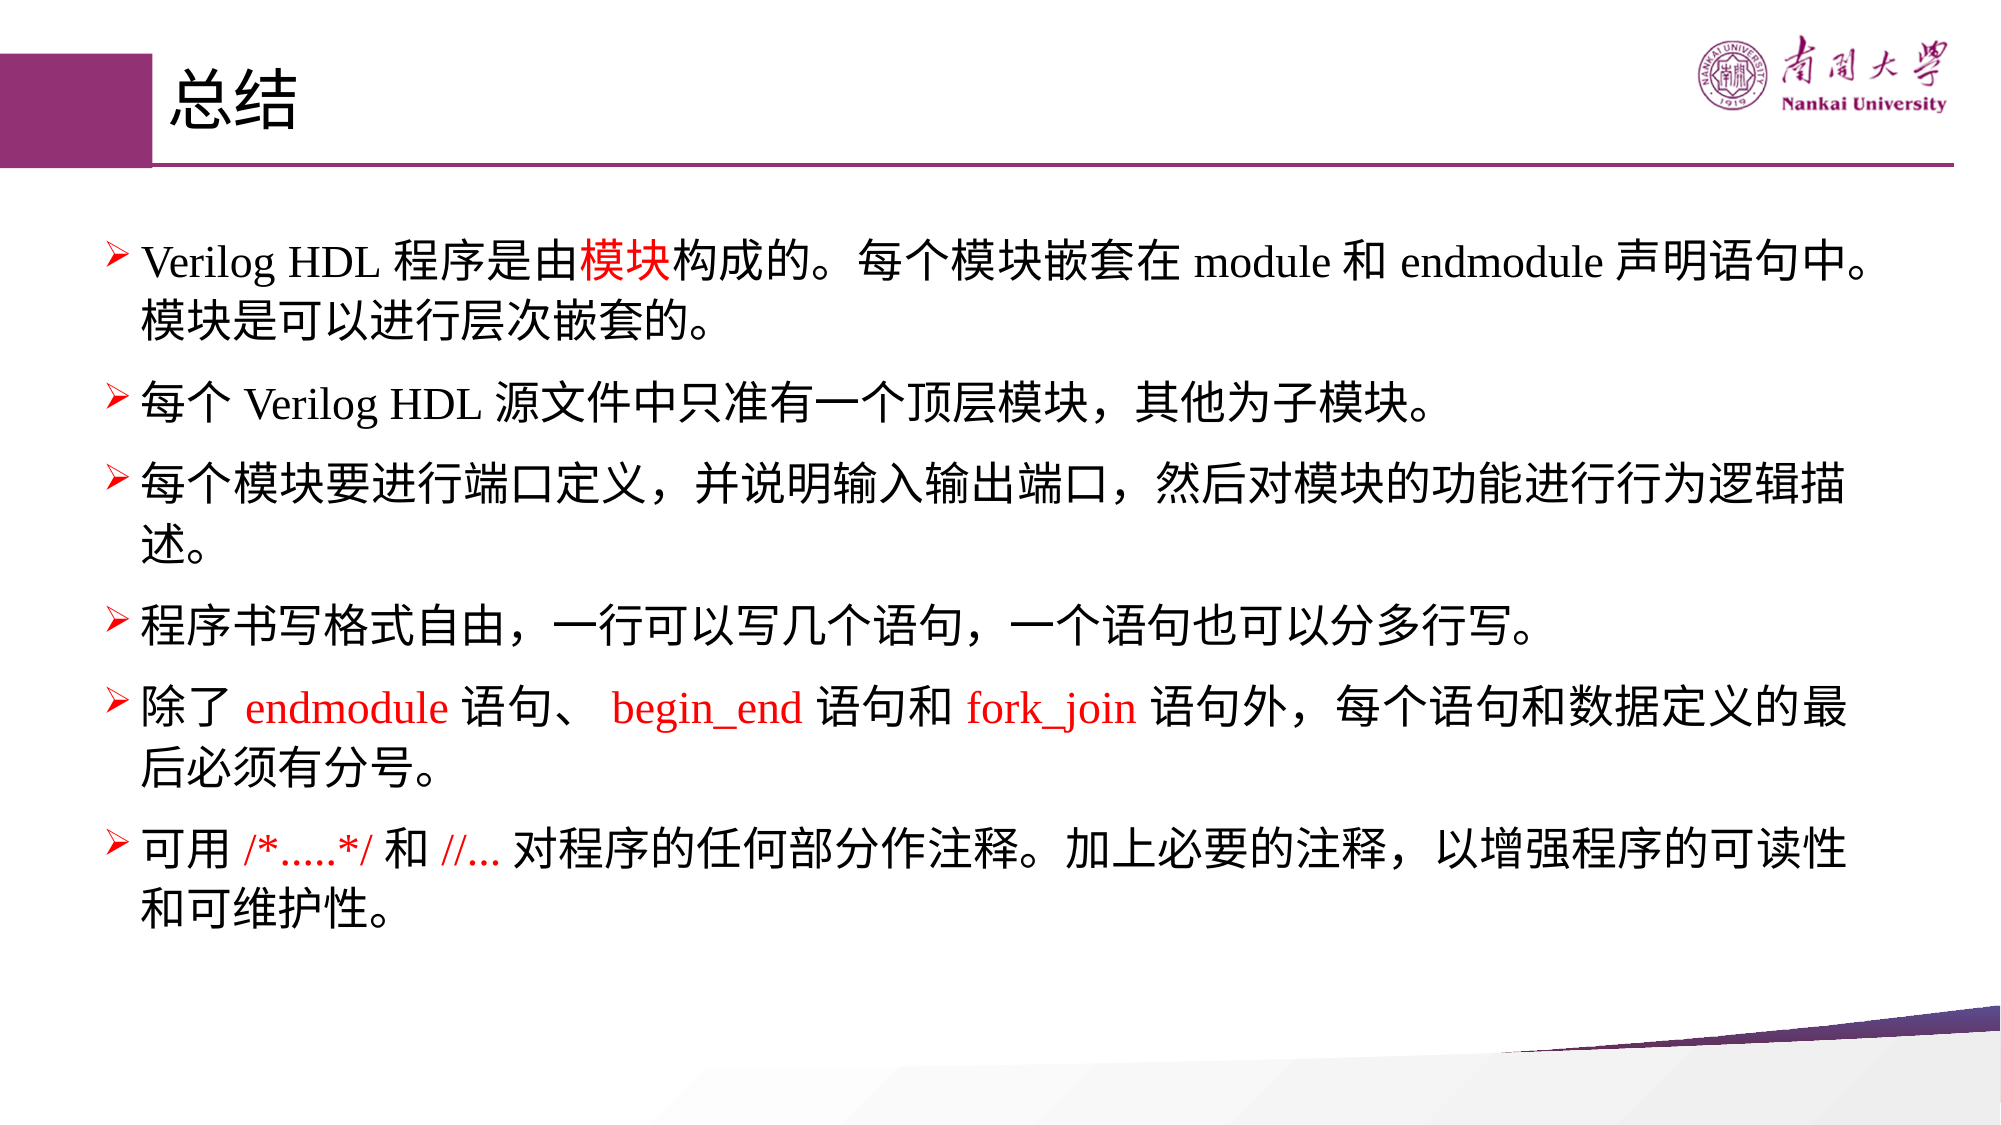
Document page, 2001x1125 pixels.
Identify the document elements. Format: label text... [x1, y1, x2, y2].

title 总结 [152, 59, 1863, 185]
picture [1691, 28, 1954, 119]
text_box Verilog HDL程序是由模块构成的。每个模块嵌套在module和endmodule声明语句中。模块是可以进行层次嵌套的。 每个Verilog HDL源文件中只准有一个顶层模块，其他为子模块。 每个模块要进行端口定义，并说明输入输出端口，然后对模块的功能进行行为逻辑描述。 程序书写格式自由，一行可以写几个语句，一个语句也可以分多行写。 除了endmodule语句、begin_end语句和fork_join语句外，每个语句和数据定义的最后必须有分号。 可用/*.....*/和//...对程序的任何部分作注释。加上必要的注释，以增强程序的可读性和可维护性。 [88, 218, 1863, 999]
